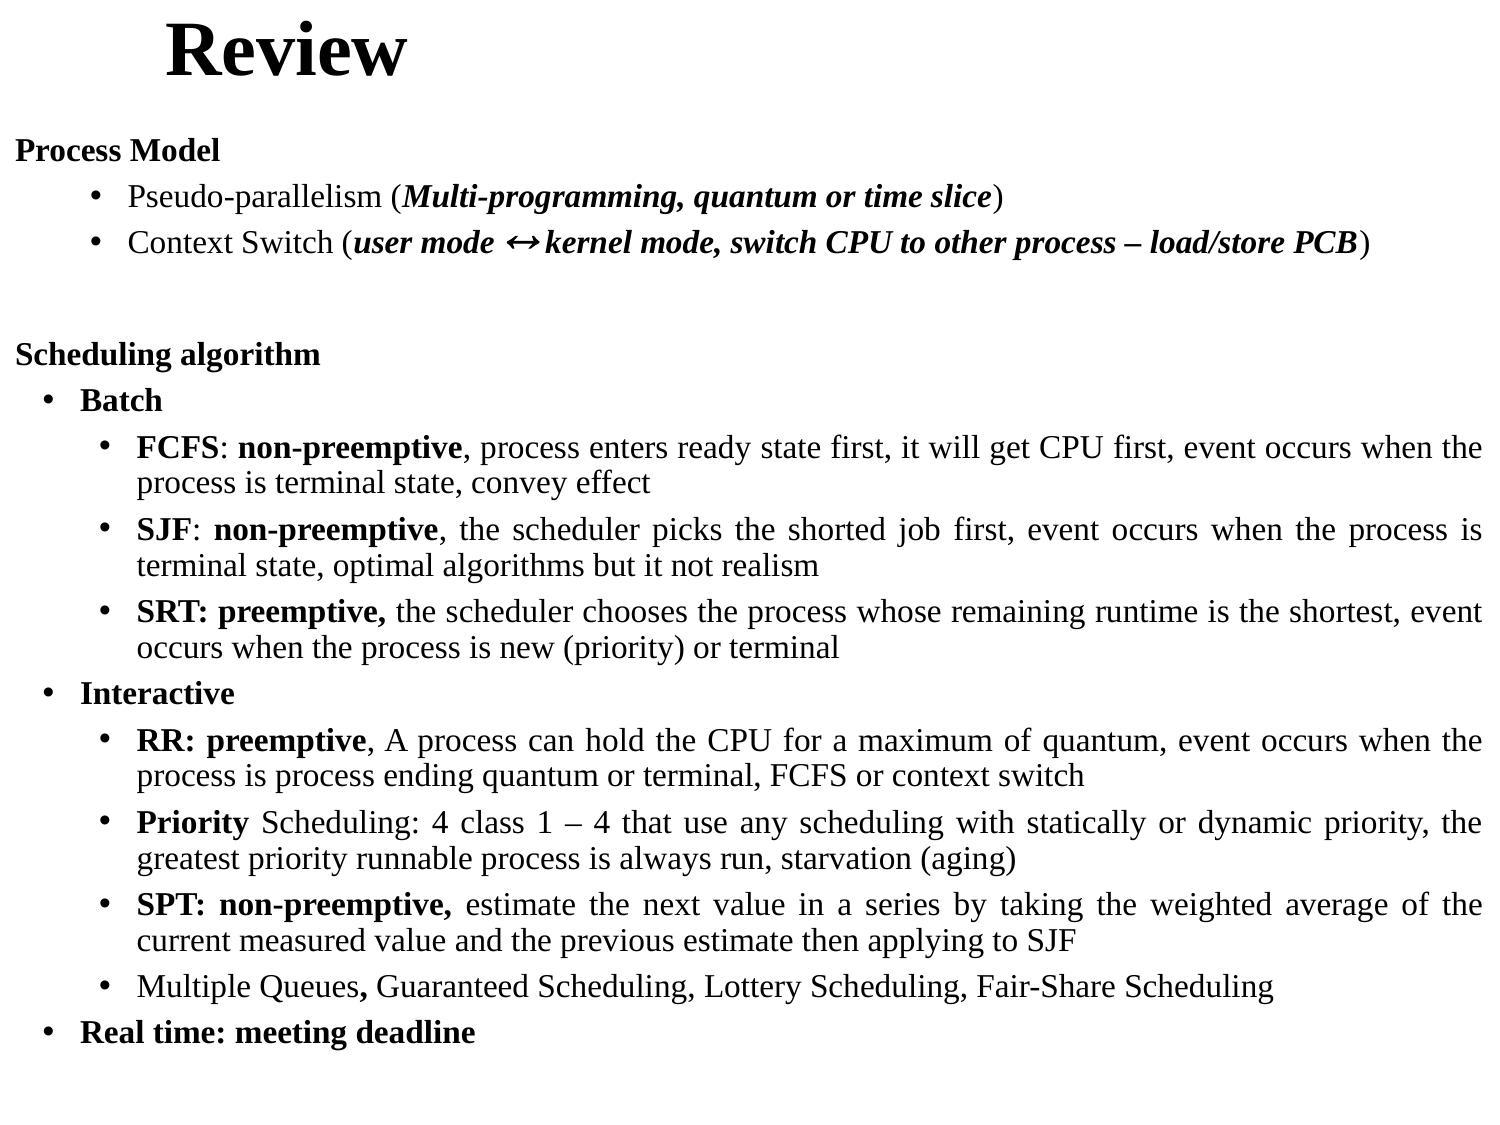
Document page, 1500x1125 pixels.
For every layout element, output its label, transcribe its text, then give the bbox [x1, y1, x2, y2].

list Process Model Pseudo-parallelism (Multi-programming, quantum or time slice) Context Switch (user mode  kernel mode, switch CPU to other process – load/store PCB) Scheduling algorithm Batch FCFS: non-preemptive, process enters ready state first, it will get CPU first, event occurs when the process is terminal state, convey effect SJF: non-preemptive, the scheduler picks the shorted job first, event occurs when the process is terminal state, optimal algorithms but it not realism SRT: preemptive, the scheduler chooses the process whose remaining runtime is the shortest, event occurs when the process is new (priority) or terminal Interactive RR: preemptive, A process can hold the CPU for a maximum of quantum, event occurs when the process is process ending quantum or terminal, FCFS or context switch Priority Scheduling: 4 class 1 – 4 that use any scheduling with statically or dynamic priority, the greatest priority runnable process is always run, starvation (aging) SPT: non-preemptive, estimate the next value in a series by taking the weighted average of the current measured value and the previous estimate then applying to SJF Multiple Queues, Guaranteed Scheduling, Lottery Scheduling, Fair-Share Scheduling Real time: meeting deadline [0, 125, 1500, 1100]
title Review [150, 0, 1500, 100]
